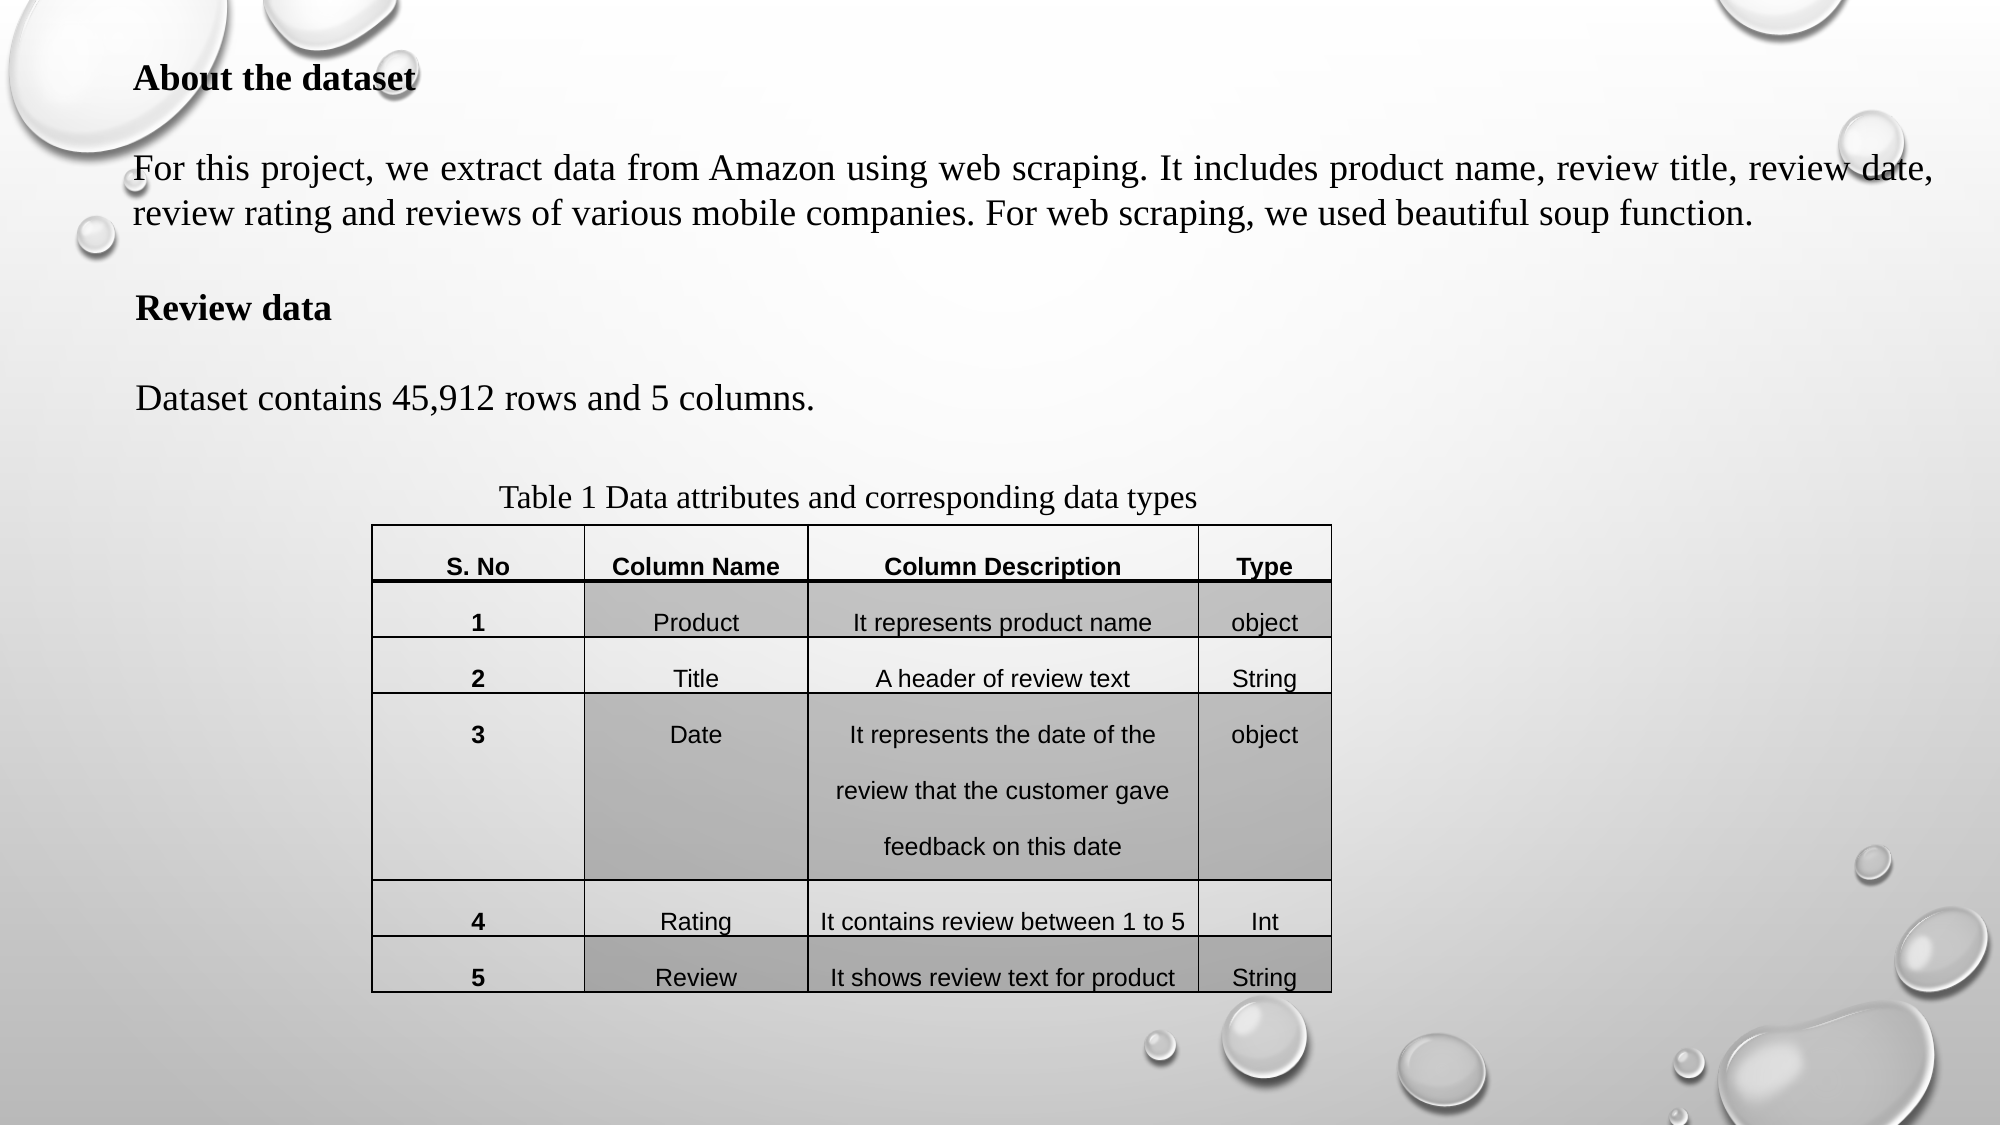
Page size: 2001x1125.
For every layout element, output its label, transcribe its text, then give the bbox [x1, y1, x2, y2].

text_box About the dataset For this project, we extract data from Amazon using web scraping. It includes product name, review title, review date, review rating and reviews of various mobile companies. For web scraping, we used beautiful soup function. [117, 45, 1952, 286]
table_cell 2 [373, 638, 584, 692]
table_cell 5 [373, 937, 584, 991]
table_cell 4 [373, 881, 584, 935]
table_cell Title [585, 638, 807, 692]
table_cell Rating [585, 881, 807, 935]
table_cell 3 [373, 694, 584, 879]
table_header S. No [373, 526, 584, 579]
table_cell Review [585, 937, 807, 991]
table_cell It represents product name [809, 583, 1198, 636]
table_cell String [1199, 638, 1331, 692]
table_cell It represents the date of the review that the customer gave feedback on this date [809, 694, 1198, 879]
table_cell It contains review between 1 to 5 [809, 881, 1198, 935]
table_cell String [1199, 937, 1331, 991]
table_cell Int [1199, 881, 1331, 935]
table_header Column Description [809, 526, 1198, 579]
table_cell Date [585, 694, 807, 879]
table_cell It shows review text for product [809, 937, 1198, 991]
table_header Column Name [585, 526, 807, 579]
table_cell A header of review text [809, 638, 1198, 692]
picture [0, 0, 2000, 1125]
table_cell Product [585, 583, 807, 636]
text_box Review data Dataset contains 45,912 rows and 5 columns. [0, 282, 1935, 419]
table_cell object [1199, 583, 1331, 636]
table_cell object [1199, 694, 1331, 879]
table_header Type [1199, 526, 1331, 579]
text_box Table 1 Data attributes and corresponding data types [484, 428, 1485, 523]
table_cell 1 [373, 583, 584, 636]
